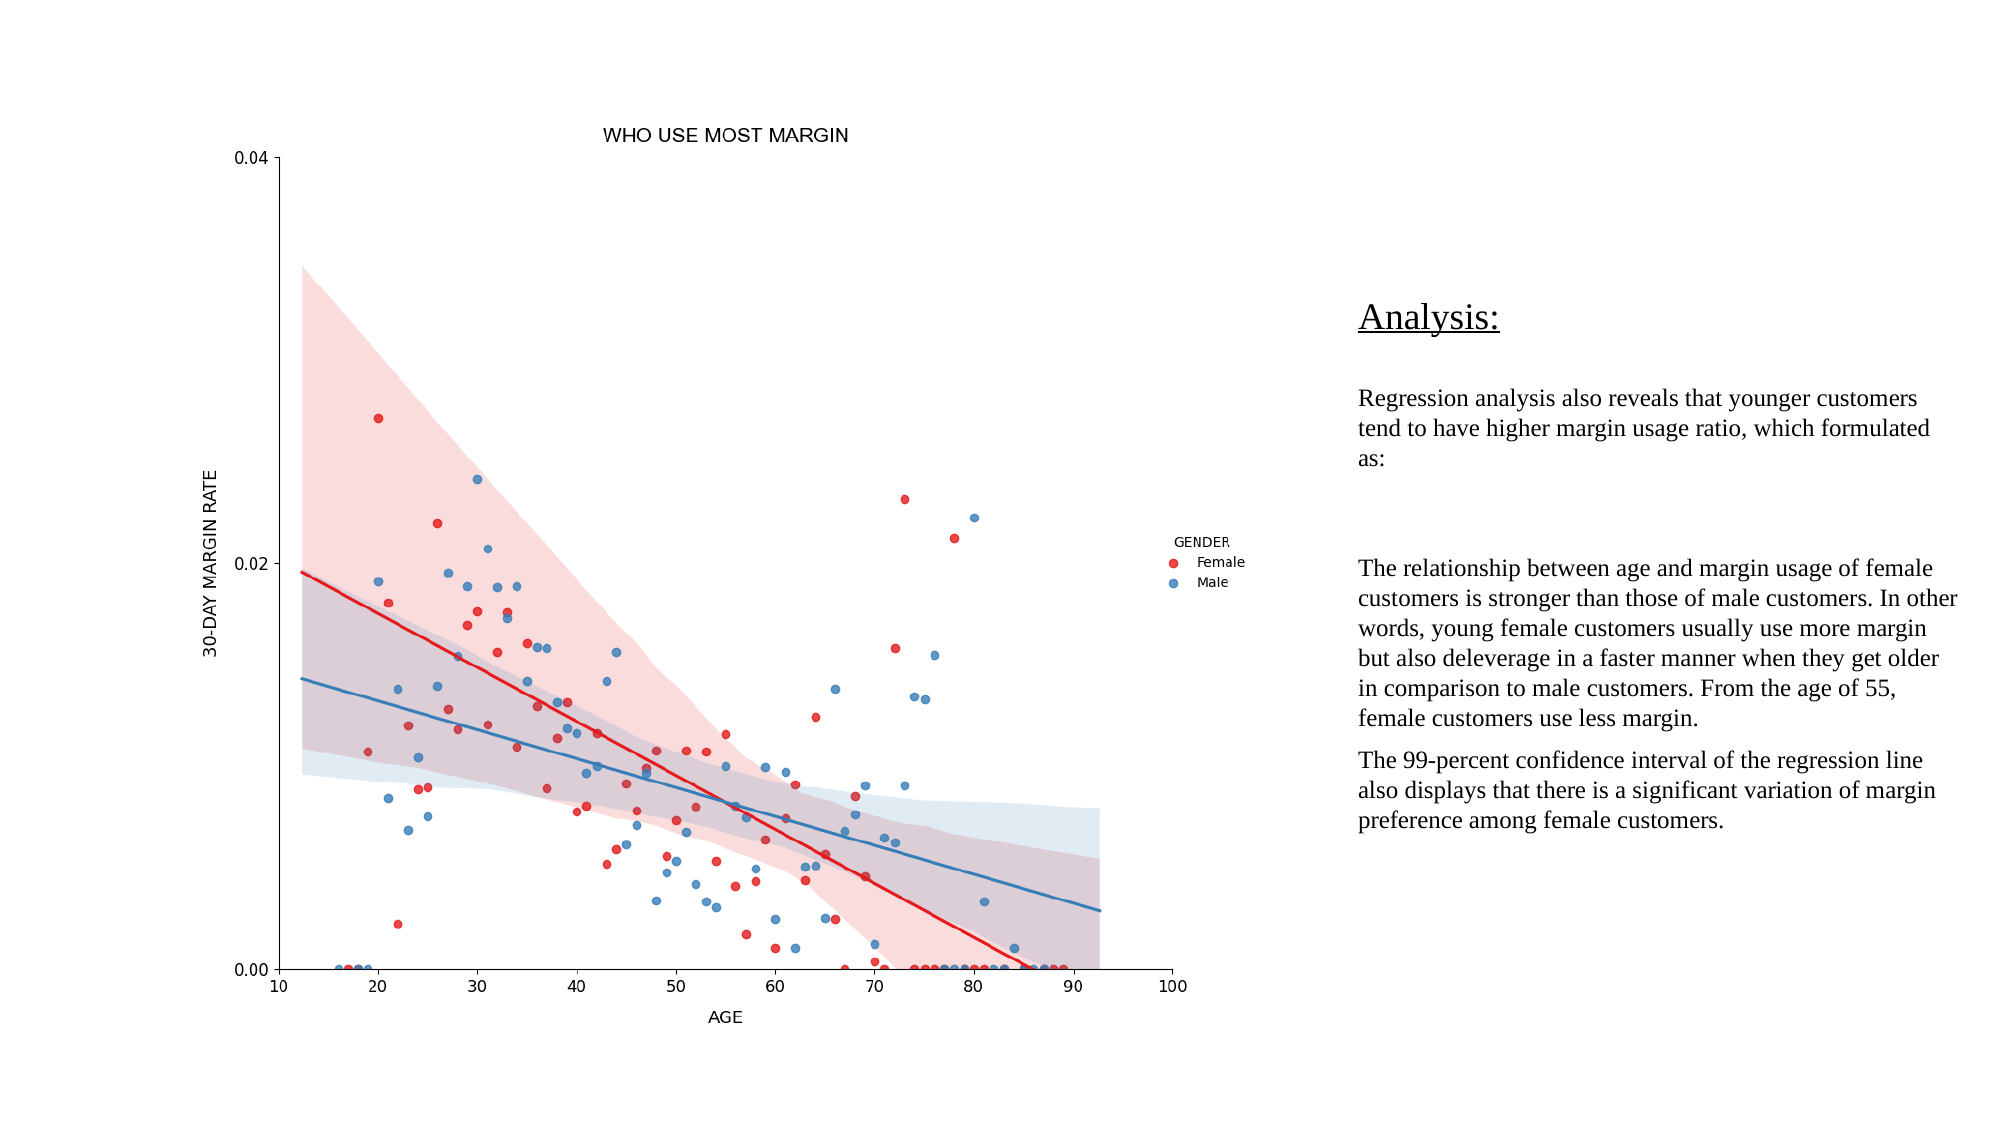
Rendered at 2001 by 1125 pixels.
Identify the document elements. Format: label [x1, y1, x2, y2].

picture [193, 79, 1257, 1046]
